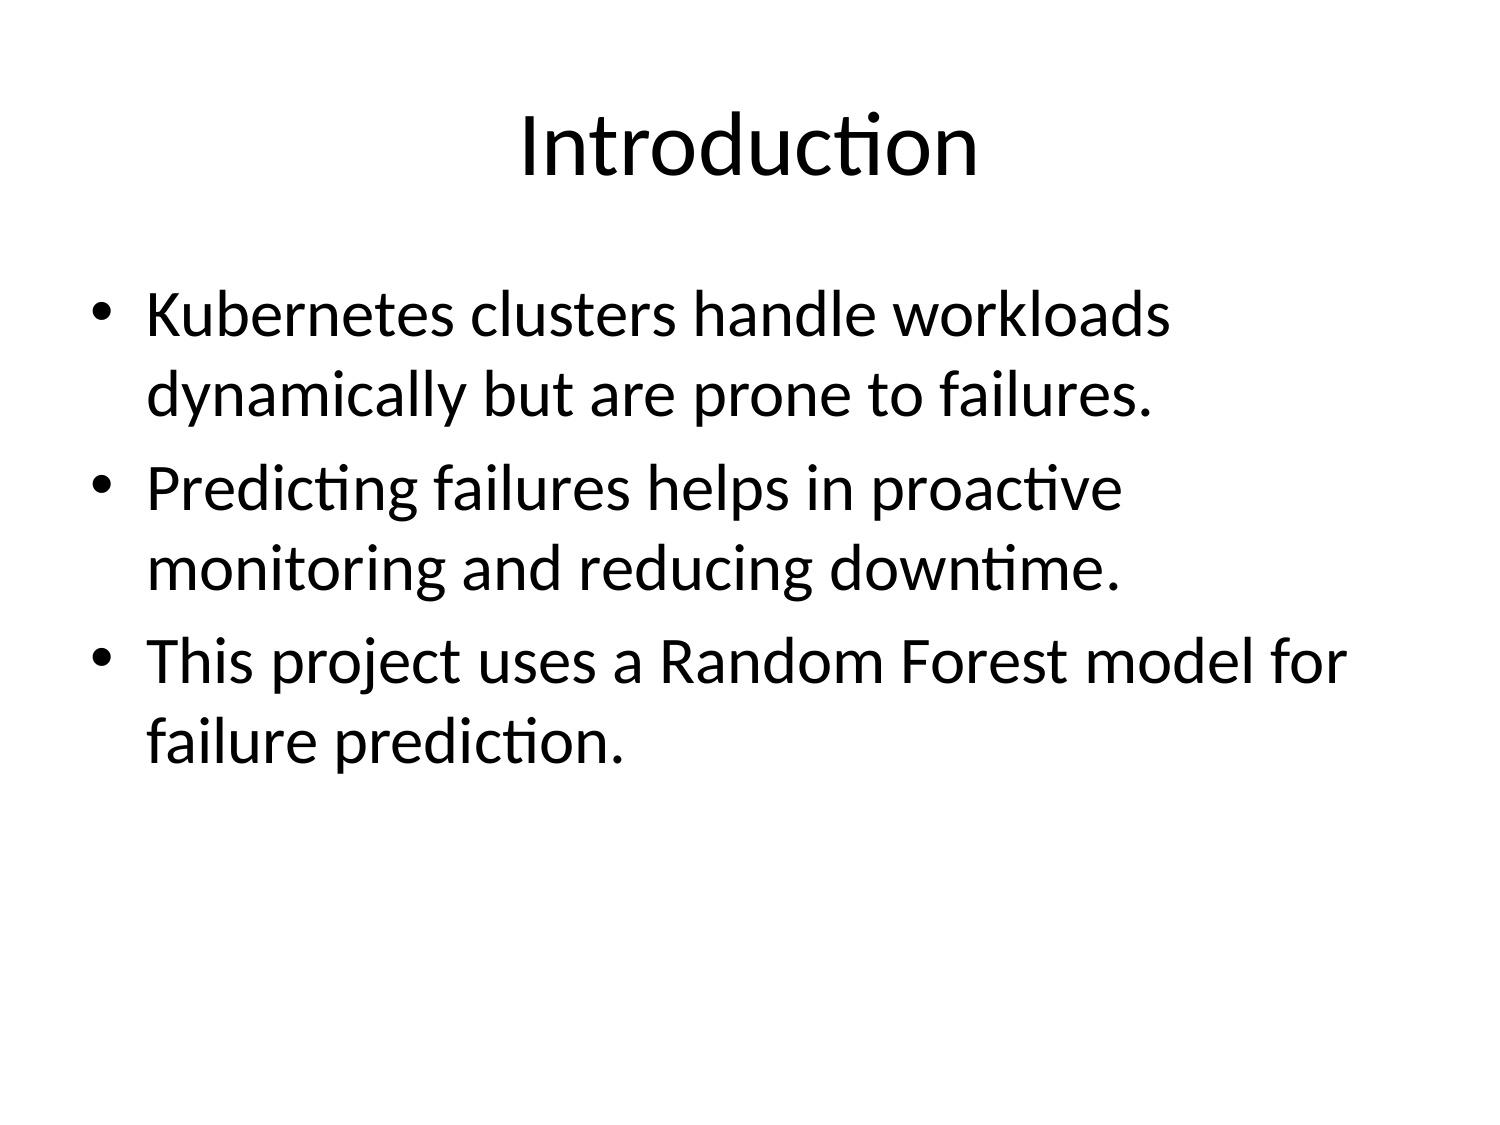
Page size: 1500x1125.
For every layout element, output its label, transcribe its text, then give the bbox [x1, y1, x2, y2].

list Kubernetes clusters handle workloads dynamically but are prone to failures. Predicting failures helps in proactive monitoring and reducing downtime. This project uses a Random Forest model for failure prediction. [75, 262, 1425, 1005]
title Introduction [75, 45, 1425, 233]
